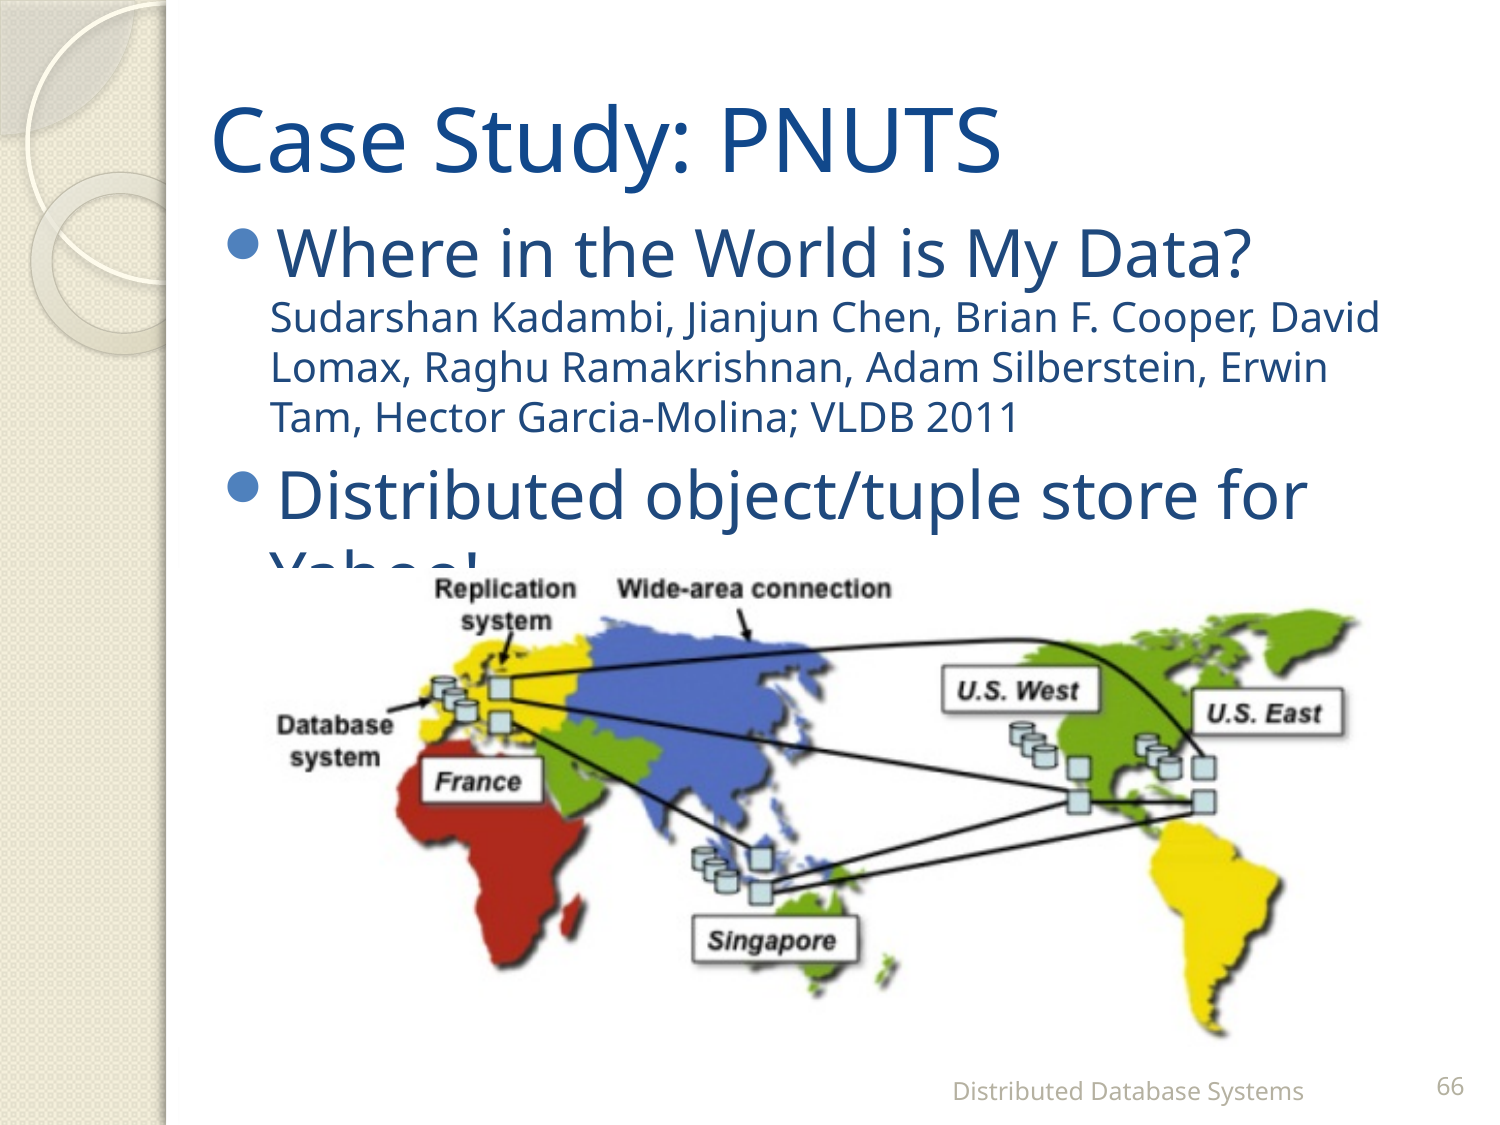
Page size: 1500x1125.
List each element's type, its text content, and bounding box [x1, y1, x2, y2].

title Case Study: PNUTS [194, 73, 1386, 200]
slide_number 66 [1413, 1056, 1488, 1113]
picture [170, 568, 1488, 1048]
footer Distributed Database Systems [937, 1058, 1413, 1113]
list Where in the World is My Data? Sudarshan Kadambi, Jianjun Chen, Brian F. Cooper, David Lomax, Raghu Ramakrishnan, Adam Silberstein, Erwin Tam, Hector Garcia-Molina; VLDB 2011 Distributed object/tuple store for Yahoo! [194, 203, 1398, 559]
